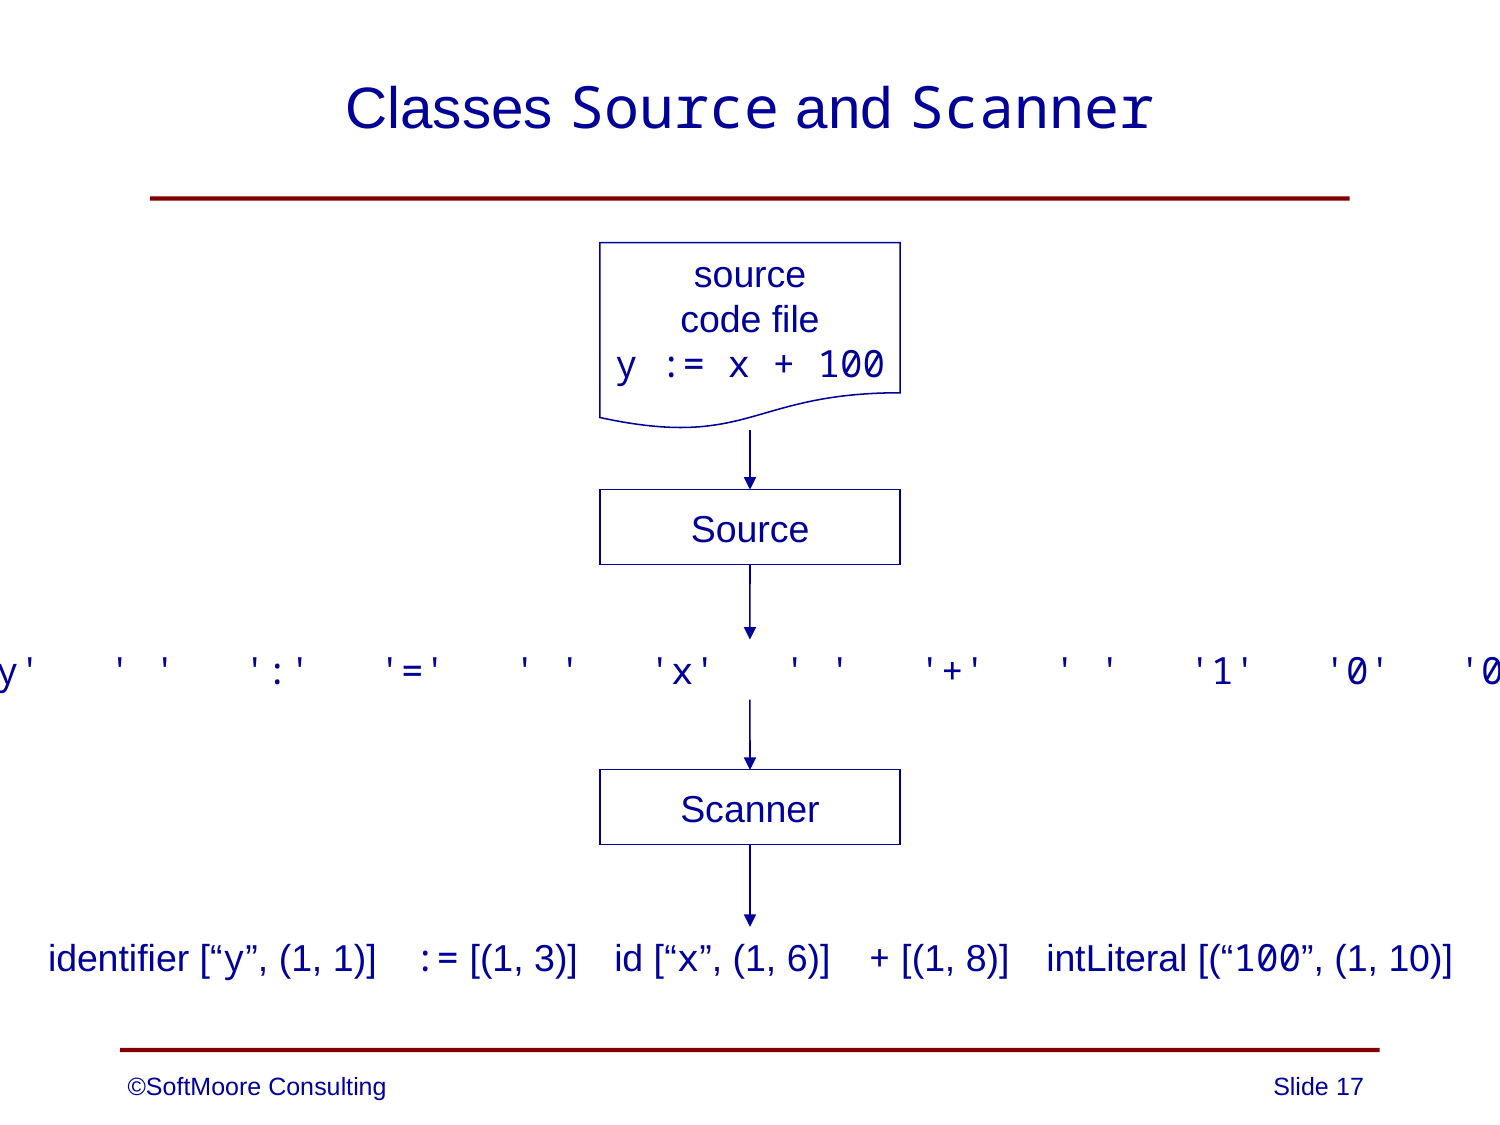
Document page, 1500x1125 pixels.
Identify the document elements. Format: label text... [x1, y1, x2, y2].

title Classes Source and Scanner [149, 22, 1350, 188]
slide_number Slide 17 [1078, 1061, 1380, 1109]
text_box 'y' ' ' ':' '=' ' ' 'x' ' ' '+' ' ' '1' '0' '0' [0, 639, 1500, 700]
text_box source code file y := x + 100 [599, 242, 901, 428]
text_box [31, 926, 1468, 988]
text_box Scanner [600, 769, 900, 845]
text_box Source [600, 489, 900, 565]
footer ©SoftMoore Consulting [111, 1061, 563, 1109]
